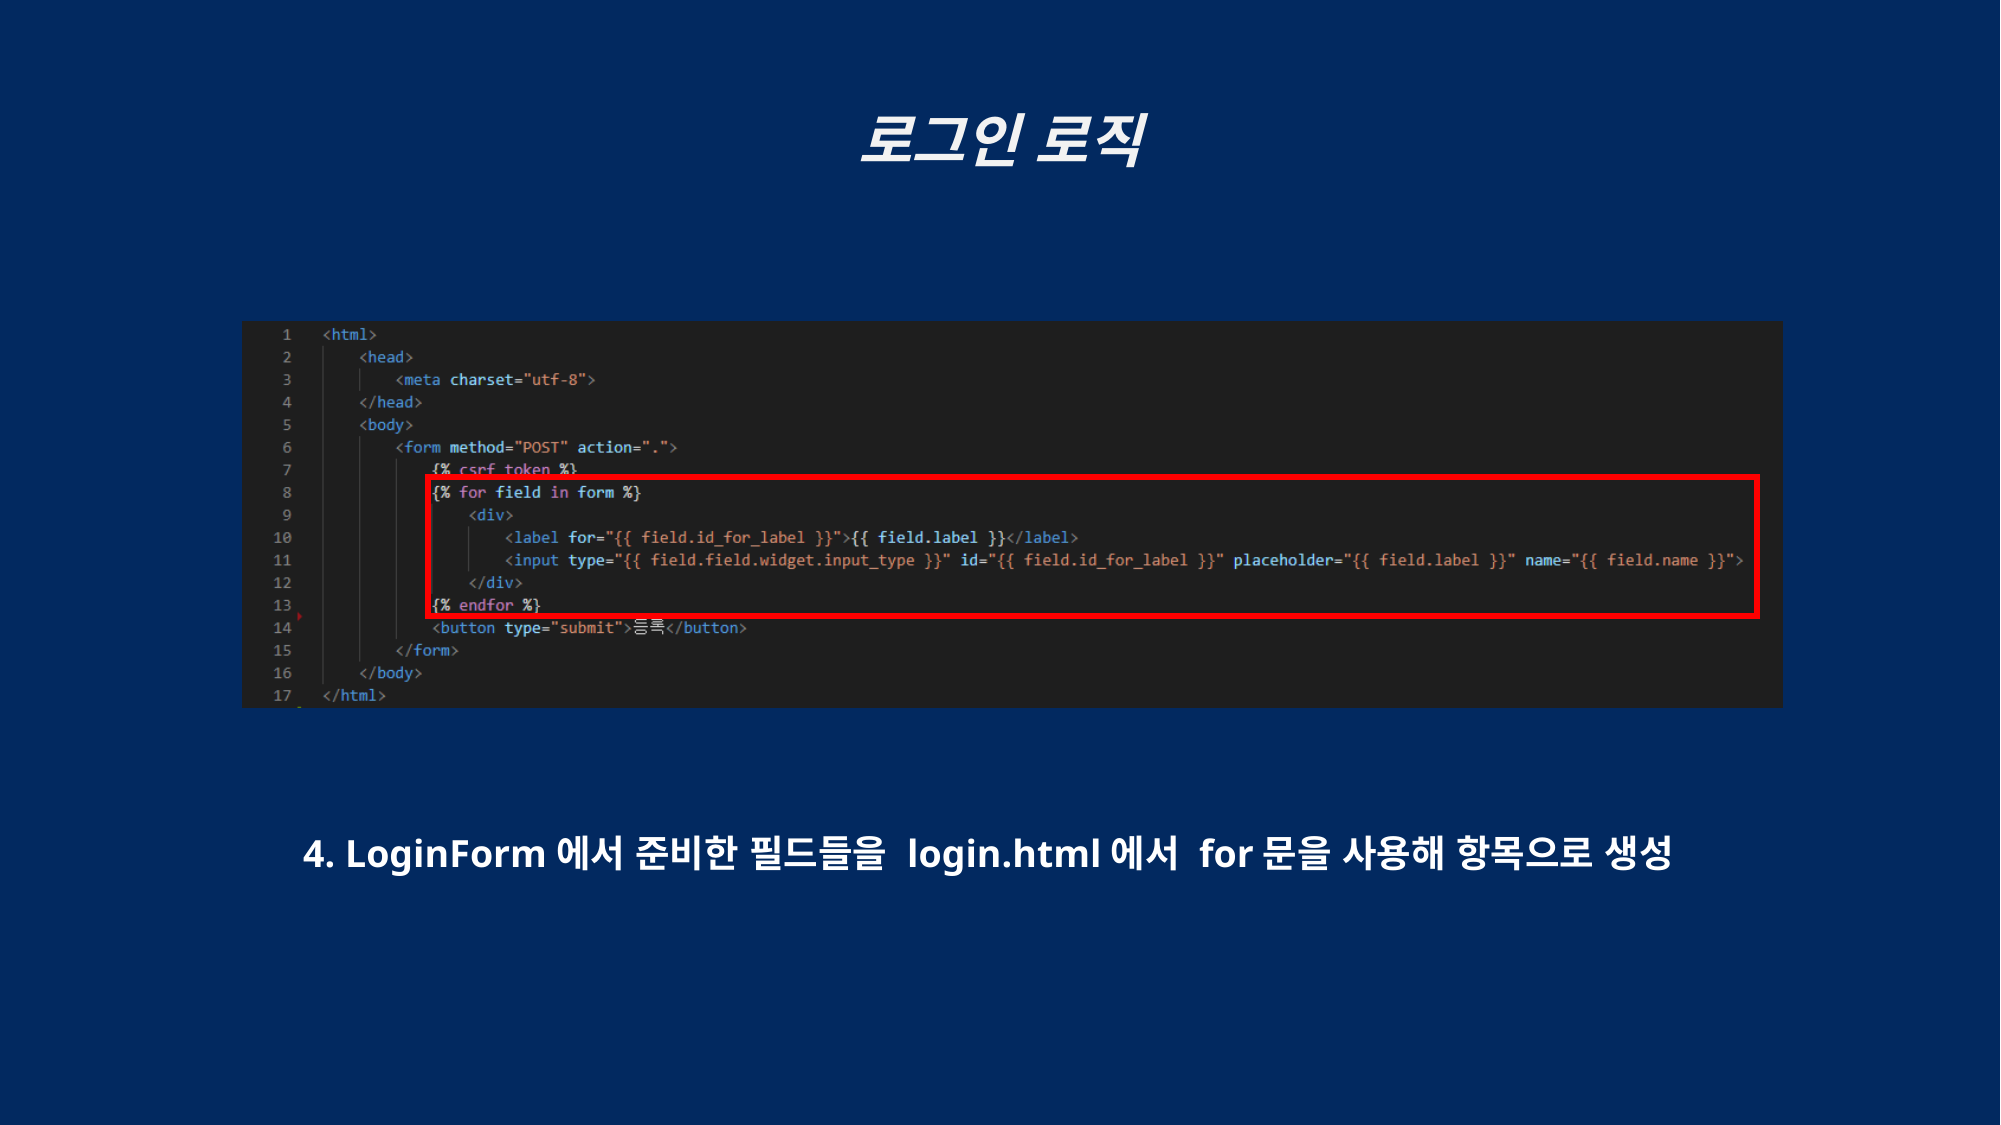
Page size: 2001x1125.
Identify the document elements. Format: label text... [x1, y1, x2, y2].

text_box 로그인 로직 [499, 62, 1501, 182]
text_box 4. LoginForm에서 준비한 필드들을 login.html에서 for문을 사용해 항목으로 생성 [288, 800, 1712, 883]
picture [242, 321, 1783, 708]
